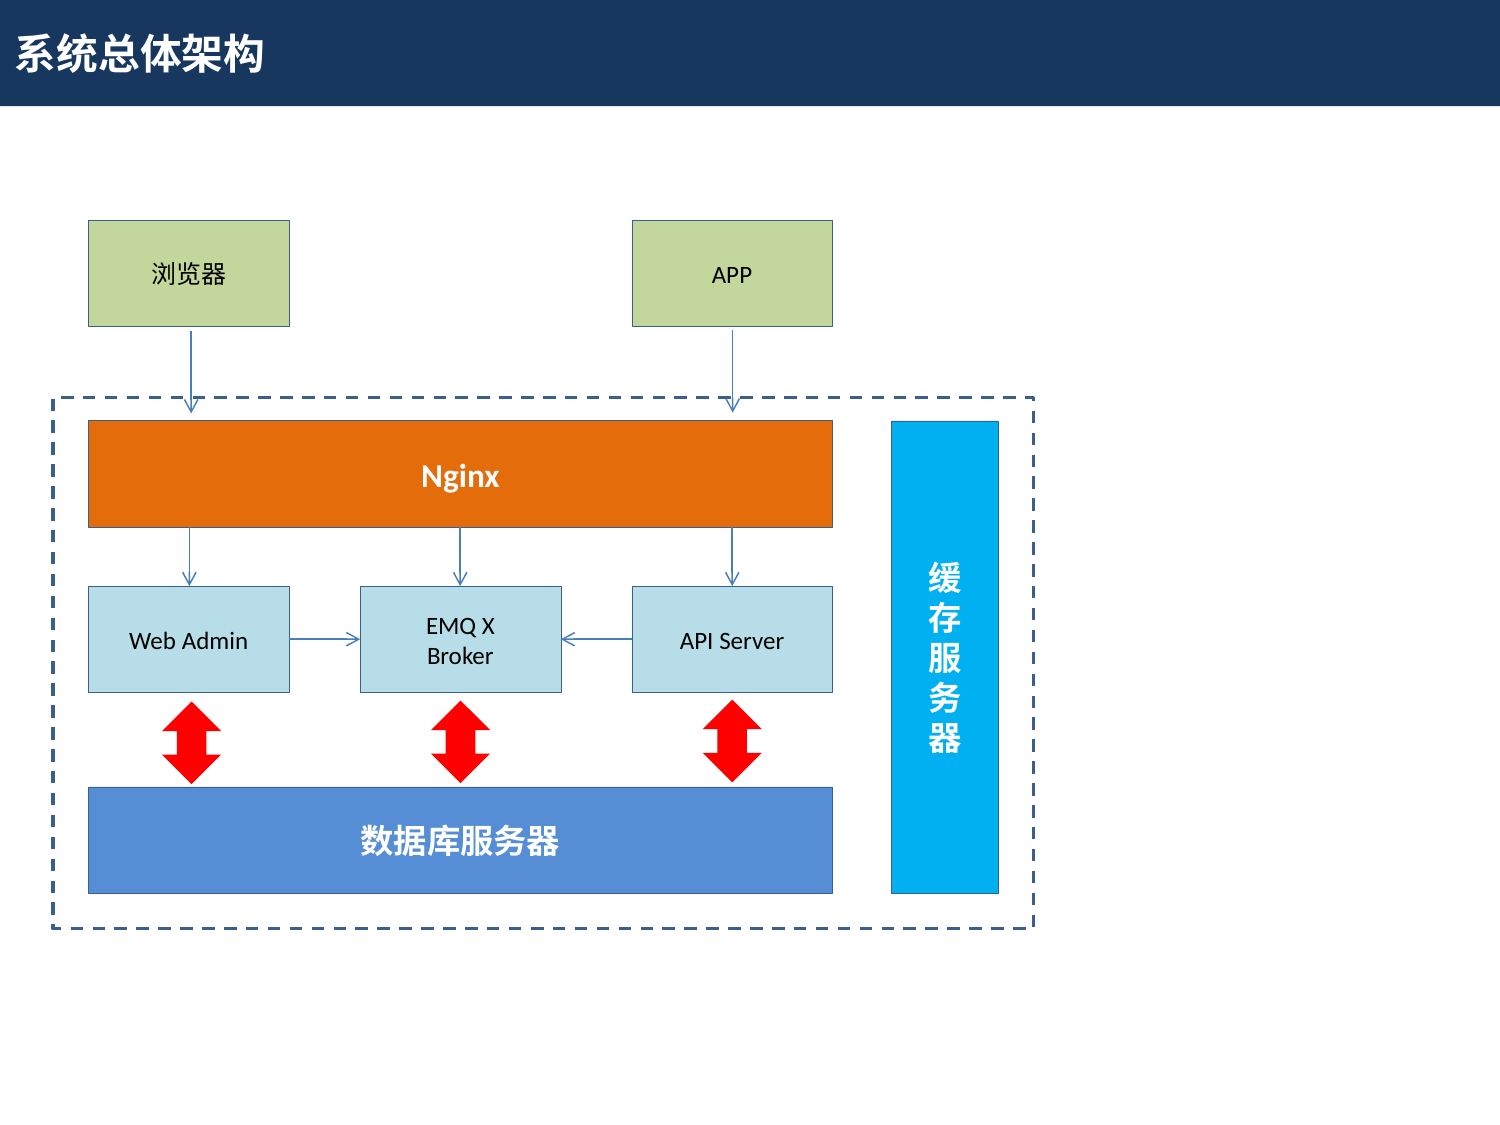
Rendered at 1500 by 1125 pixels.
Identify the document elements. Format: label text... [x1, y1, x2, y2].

text_box API Server [630, 584, 835, 694]
text_box 系统总体架构 [0, 0, 1500, 108]
text_box 浏览器 [86, 218, 291, 328]
text_box Web Admin [86, 584, 291, 694]
text_box 缓 存 服 务 器 [890, 419, 1000, 895]
text_box APP [630, 218, 835, 328]
text_box [160, 699, 223, 787]
text_box Nginx [86, 419, 835, 529]
text_box [429, 698, 492, 786]
text_box [51, 395, 1036, 931]
text_box [700, 697, 764, 785]
text_box EMQ X Broker [358, 584, 563, 694]
text_box 数据库服务器 [86, 785, 835, 895]
